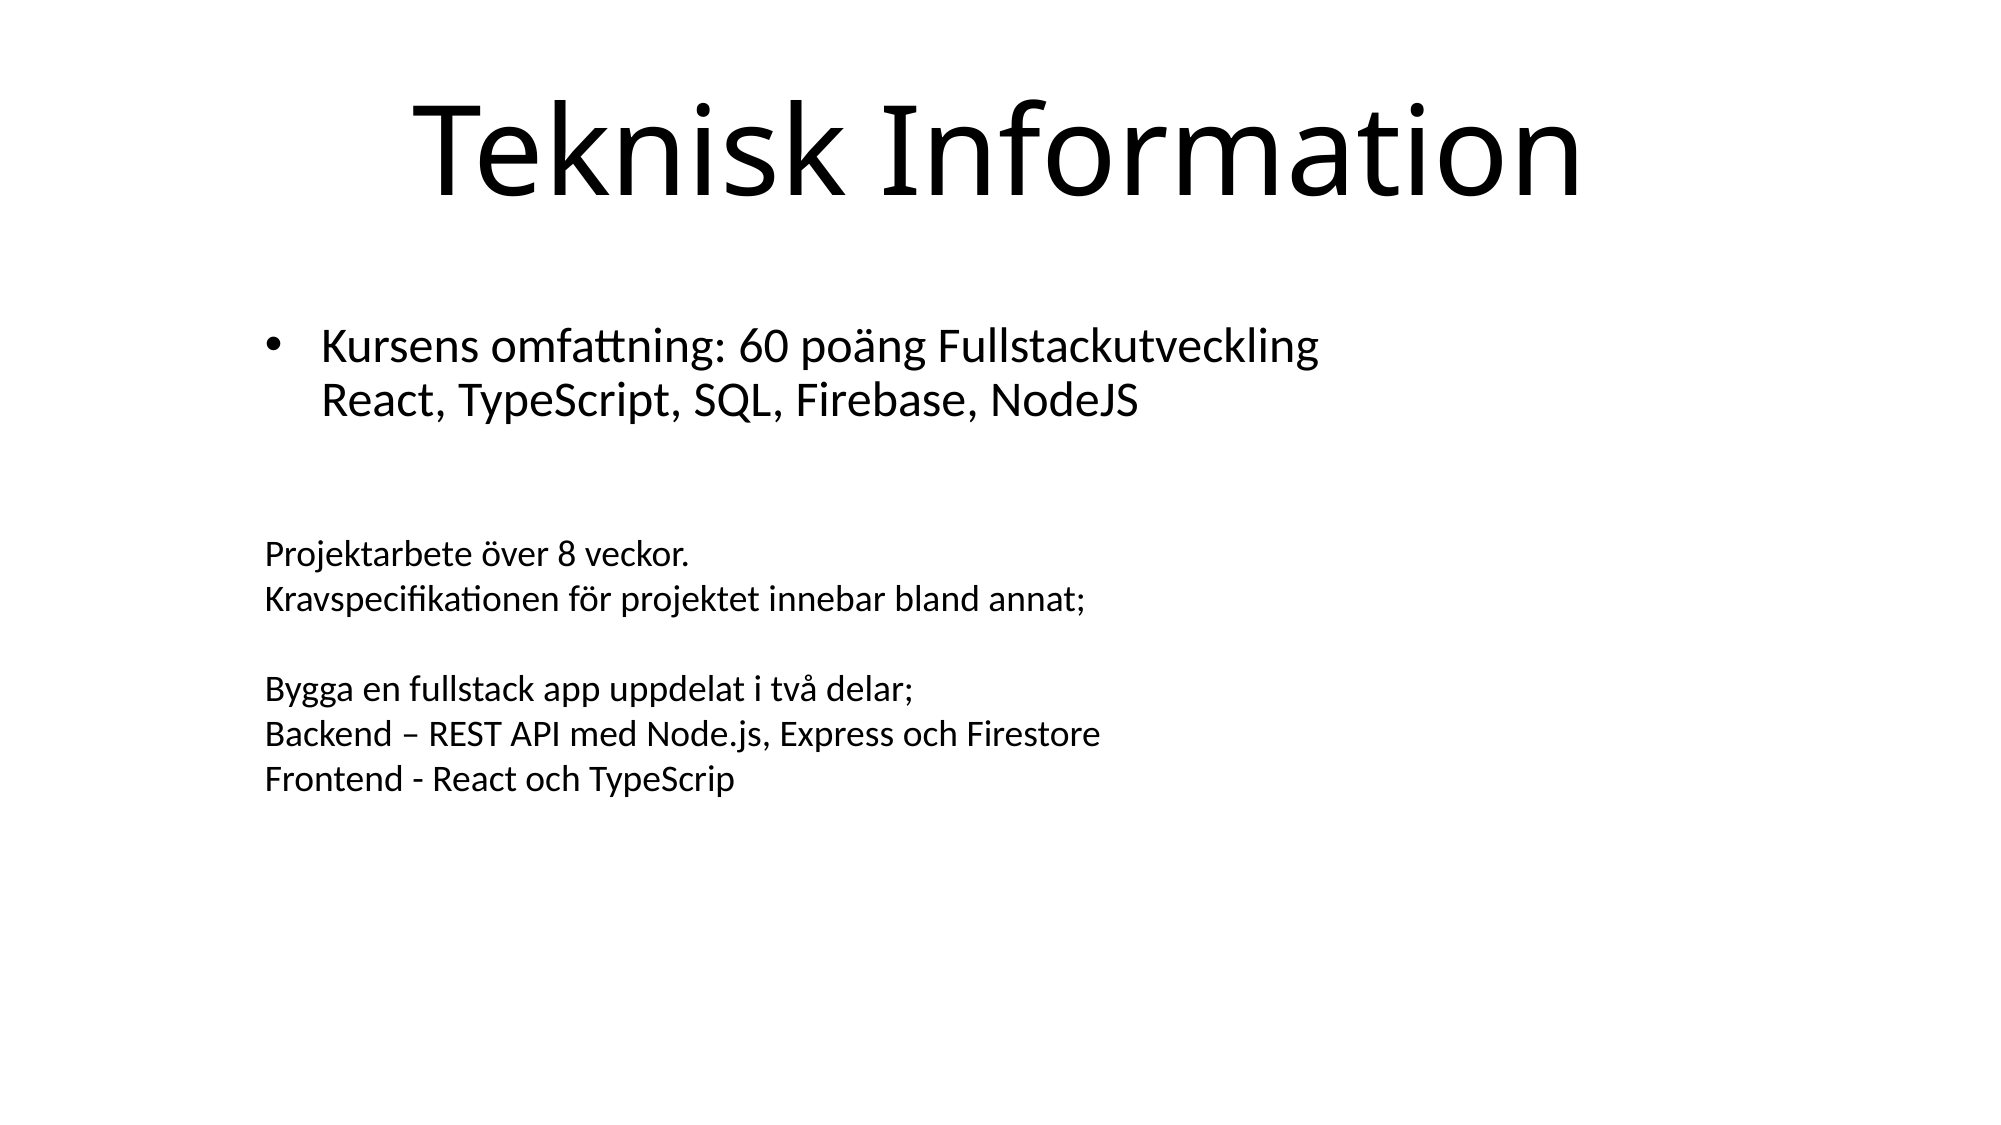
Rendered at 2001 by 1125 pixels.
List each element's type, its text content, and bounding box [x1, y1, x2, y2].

subtitle Kursens omfattning: 60 poäng Fullstackutveckling React, TypeScript, SQL, Firebase, NodeJS [249, 311, 1750, 485]
title Teknisk Information [249, 57, 1750, 231]
text_box Projektarbete över 8 veckor. Kravspecifikationen för projektet innebar bland annat; Bygga en fullstack app uppdelat i två delar; Backend – REST API med Node.js, Express och Firestore Frontend - React och TypeScrip [249, 521, 1688, 807]
